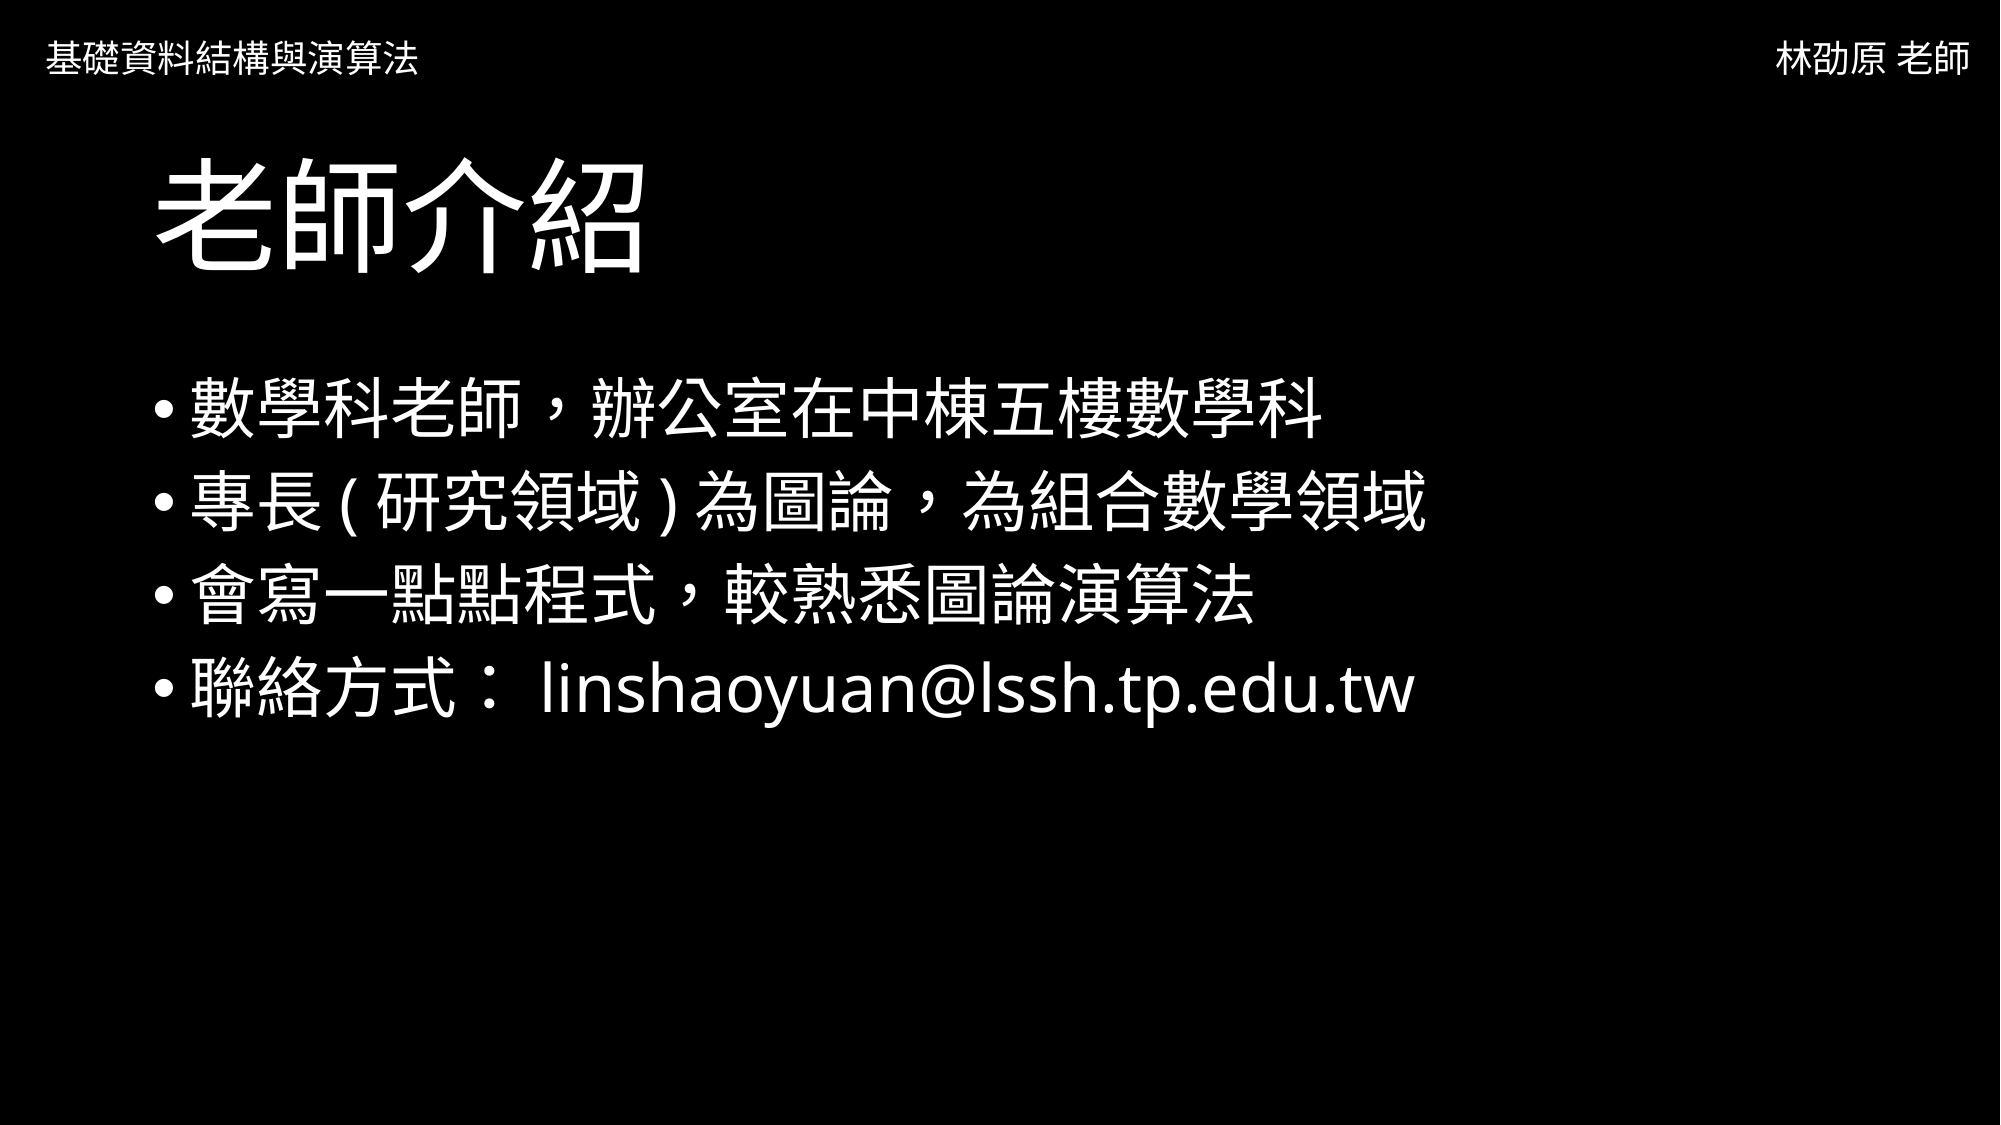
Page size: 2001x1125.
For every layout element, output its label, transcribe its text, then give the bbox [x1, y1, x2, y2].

text_box 林劭原 老師 [1760, 27, 1987, 87]
list 數學科老師，辦公室在中棟五樓數學科 專長(研究領域)為圖論，為組合數學領域 會寫一點點程式，較熟悉圖論演算法 聯絡方式：linshaoyuan@lssh.tp.edu.tw [137, 368, 1863, 1028]
title 老師介紹 [137, 114, 1863, 333]
text_box 基礎資料結構與演算法 [30, 27, 436, 87]
